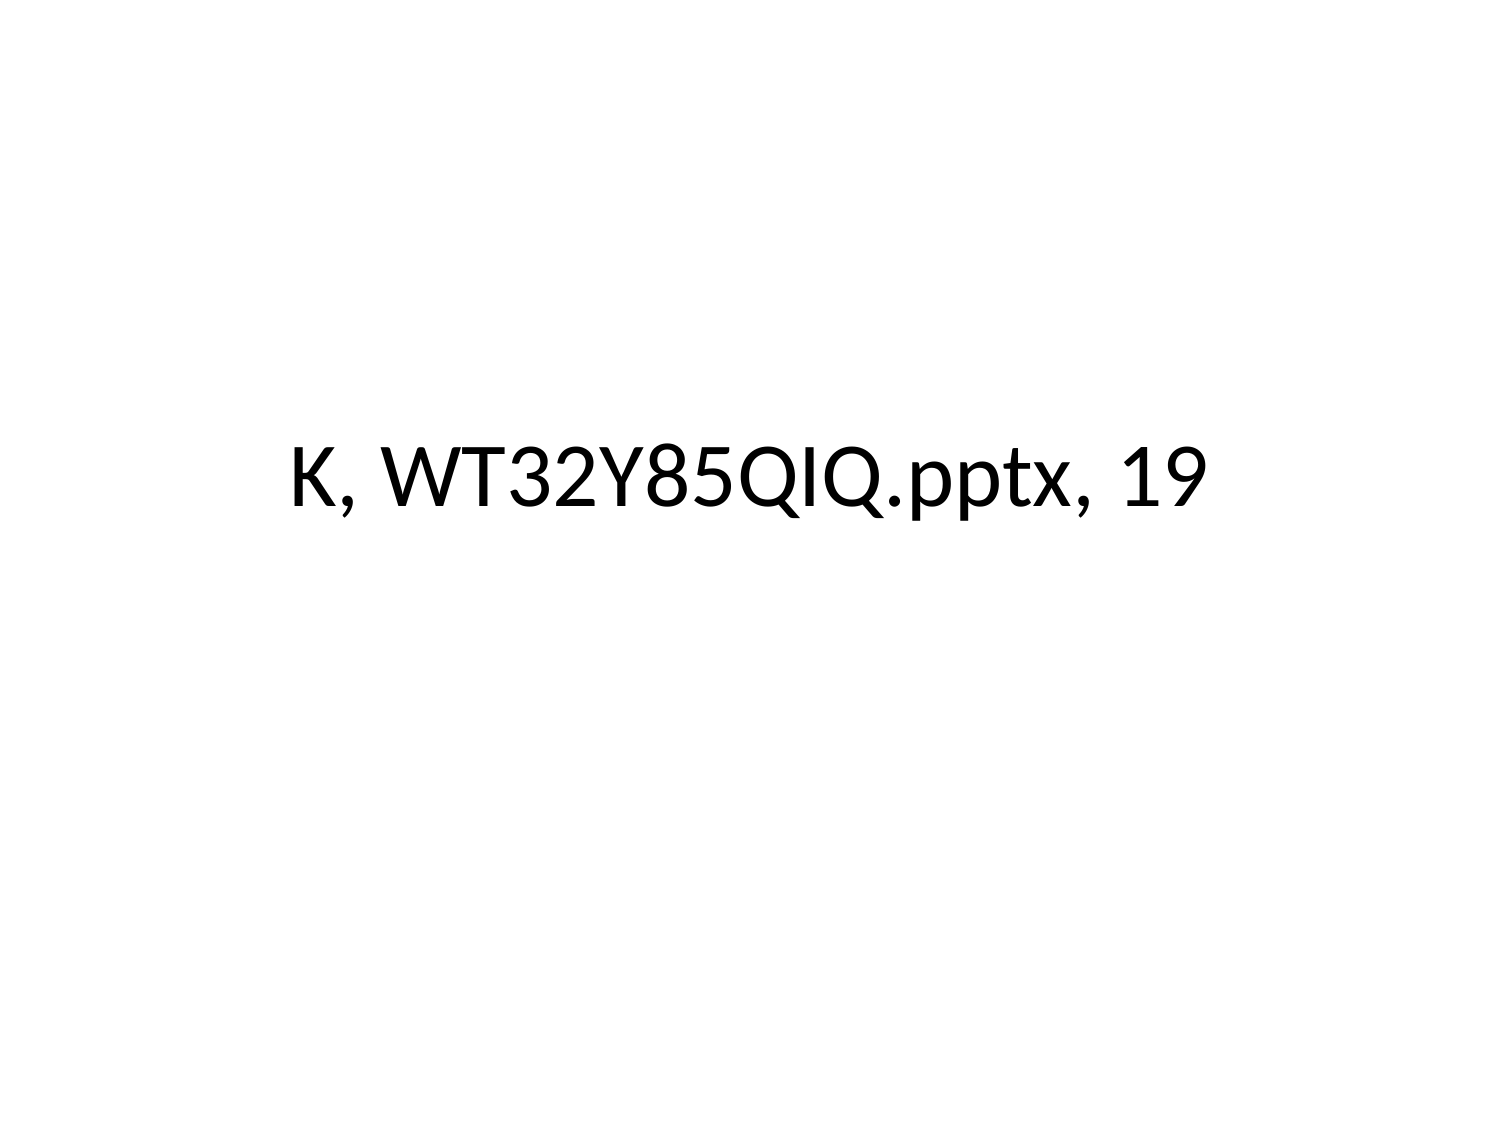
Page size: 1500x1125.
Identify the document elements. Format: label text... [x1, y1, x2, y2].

title K, WT32Y85QIQ.pptx, 19 [112, 349, 1388, 591]
